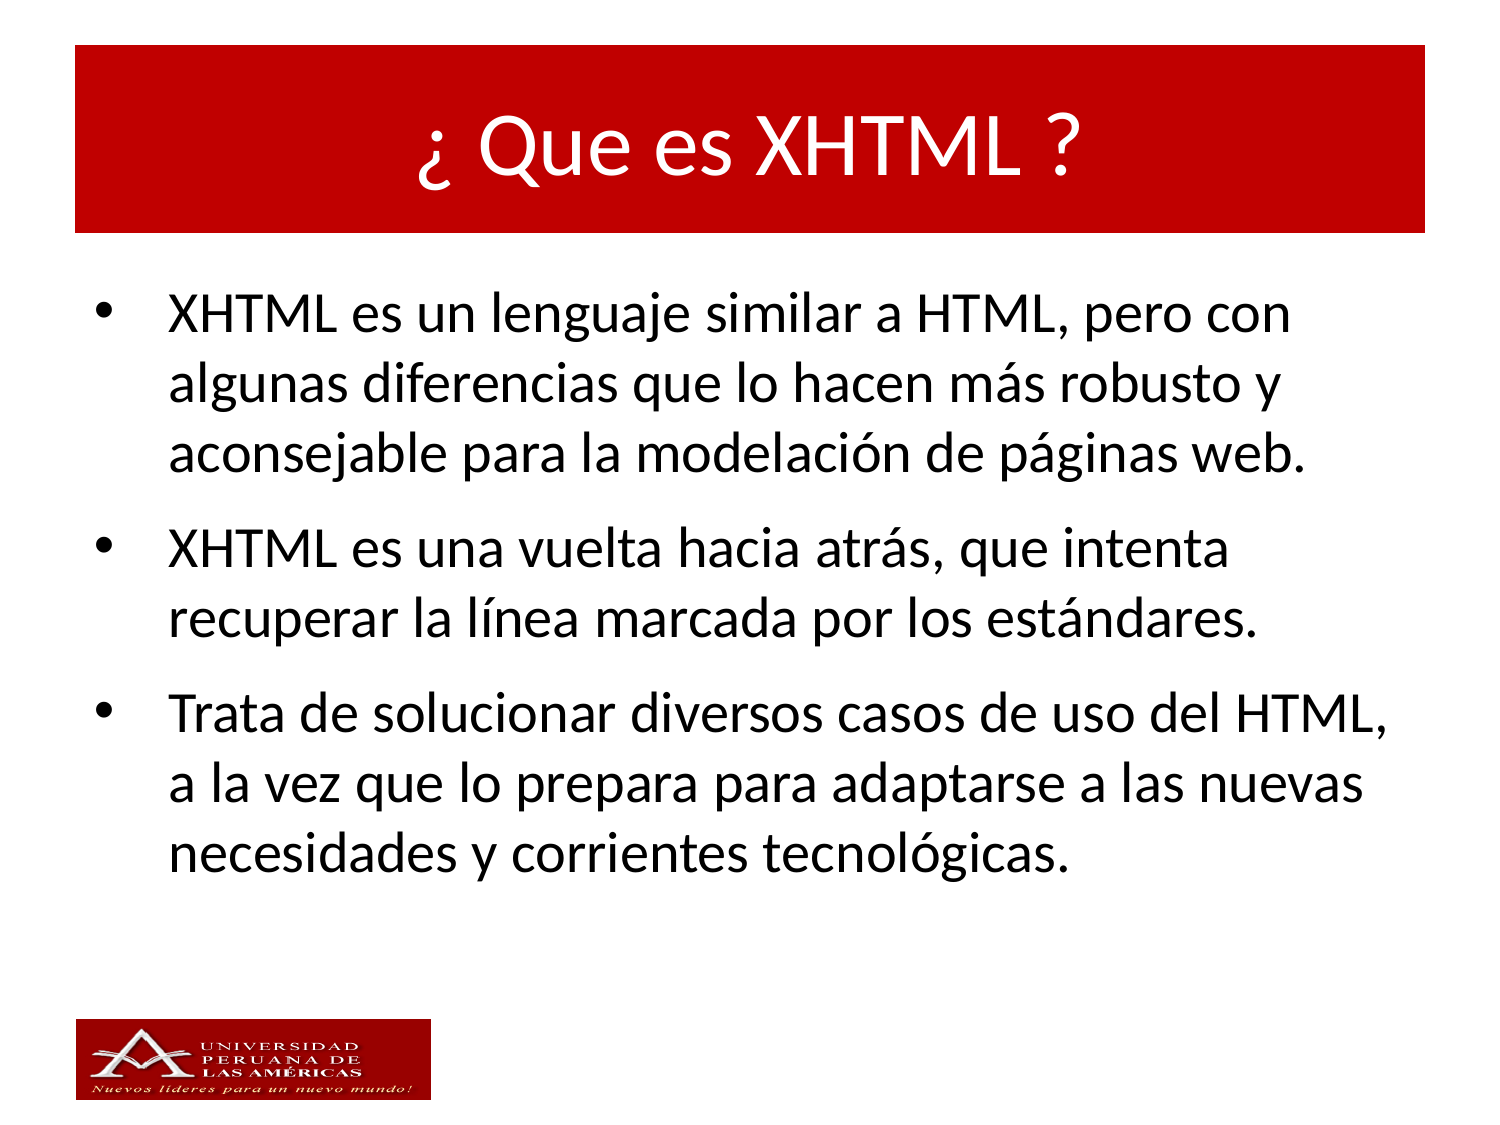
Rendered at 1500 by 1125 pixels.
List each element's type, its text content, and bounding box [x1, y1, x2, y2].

picture [76, 1019, 432, 1100]
title ¿ Que es XHTML ? [75, 45, 1425, 233]
text_box XHTML es un lenguaje similar a HTML, pero con algunas diferencias que lo hacen más robusto y aconsejable para la modelación de páginas web. XHTML es una vuelta hacia atrás, que intenta recuperar la línea marcada por los estándares. Trata de solucionar diversos casos de uso del HTML, a la vez que lo prepara para adaptarse a las nuevas necesidades y corrientes tecnológicas. [79, 267, 1415, 892]
